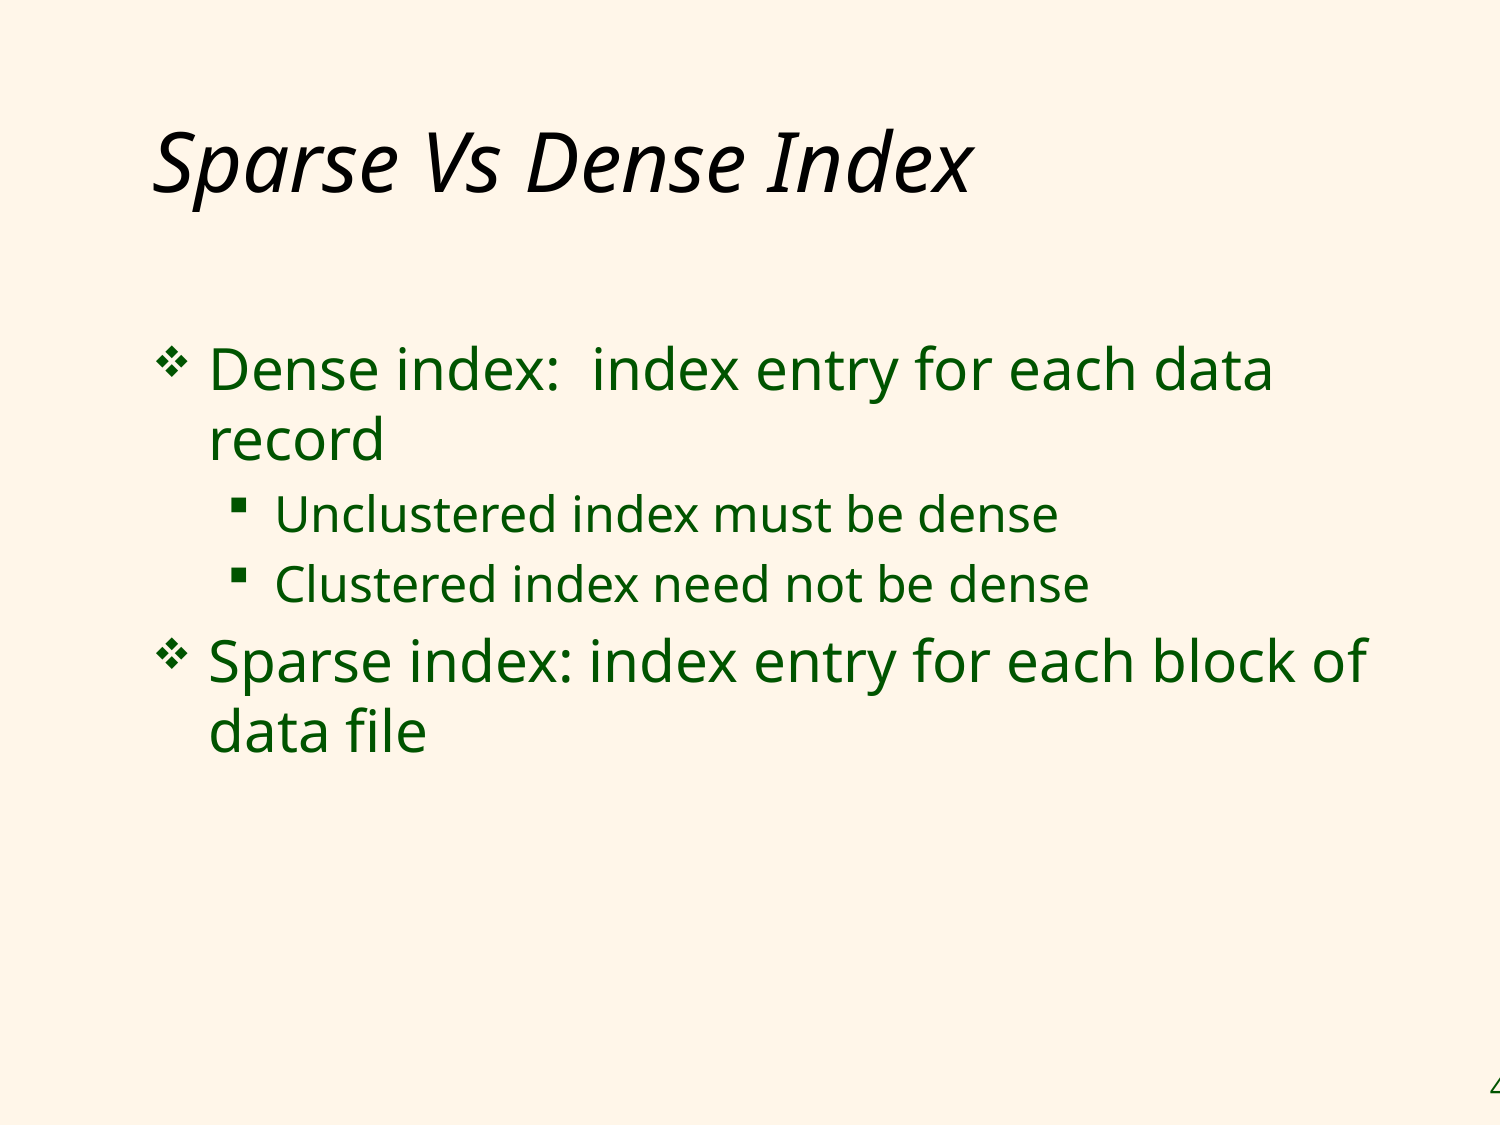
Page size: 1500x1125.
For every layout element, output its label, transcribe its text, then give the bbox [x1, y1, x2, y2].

title Sparse Vs Dense Index [137, 68, 1413, 250]
list Dense index: index entry for each data record Unclustered index must be dense Clustered index need not be dense Sparse index: index entry for each block of data file [137, 324, 1413, 994]
